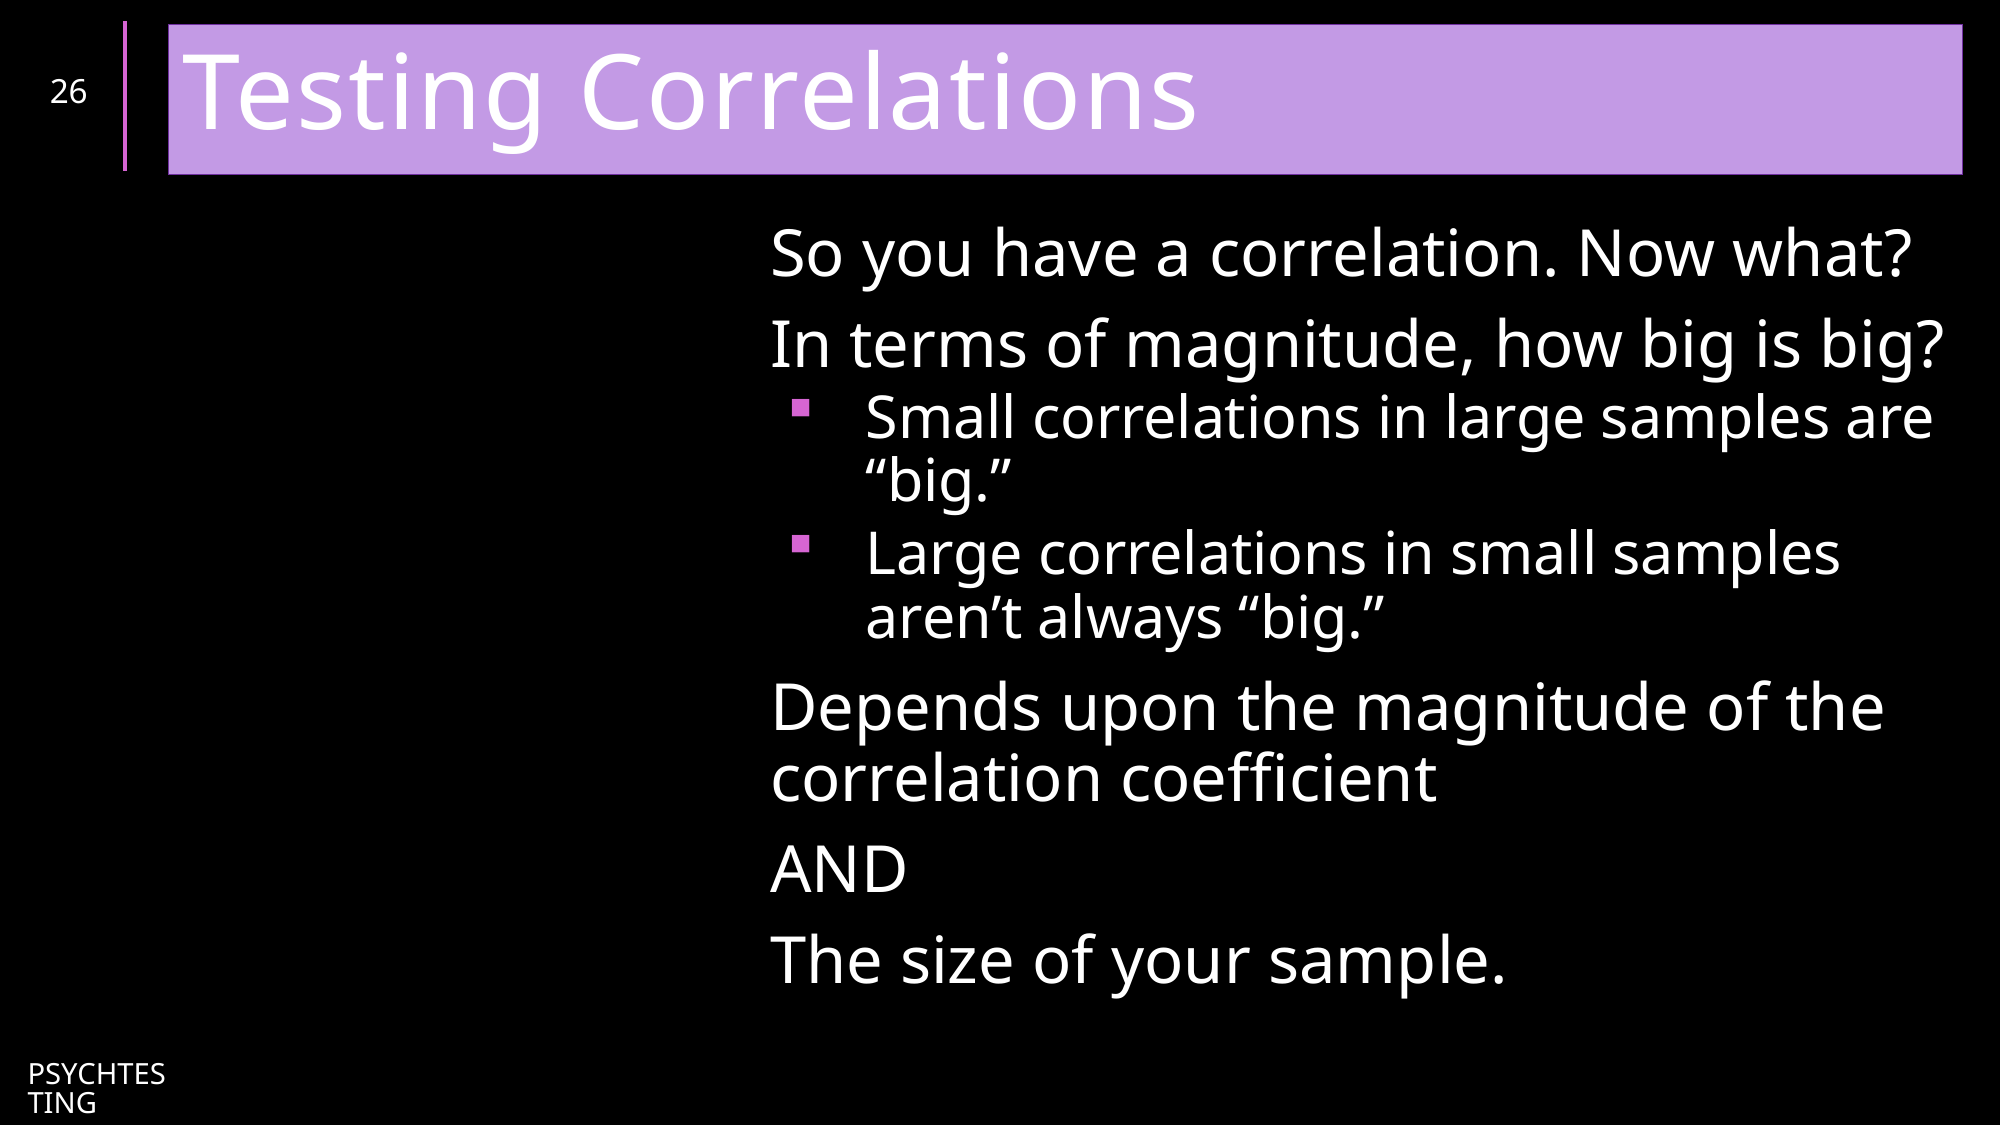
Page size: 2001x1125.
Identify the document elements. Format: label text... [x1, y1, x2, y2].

list So you have a correlation. Now what? In terms of magnitude, how big is big? Small correlations in large samples are “big.” Large correlations in small samples aren’t always “big.” Depends upon the magnitude of the correlation coefficient AND The size of your sample. [762, 212, 1963, 1033]
slide_number 26 [24, 62, 113, 124]
title Testing Correlations [168, 24, 1963, 175]
footer PsychTesting [12, 1050, 188, 1100]
